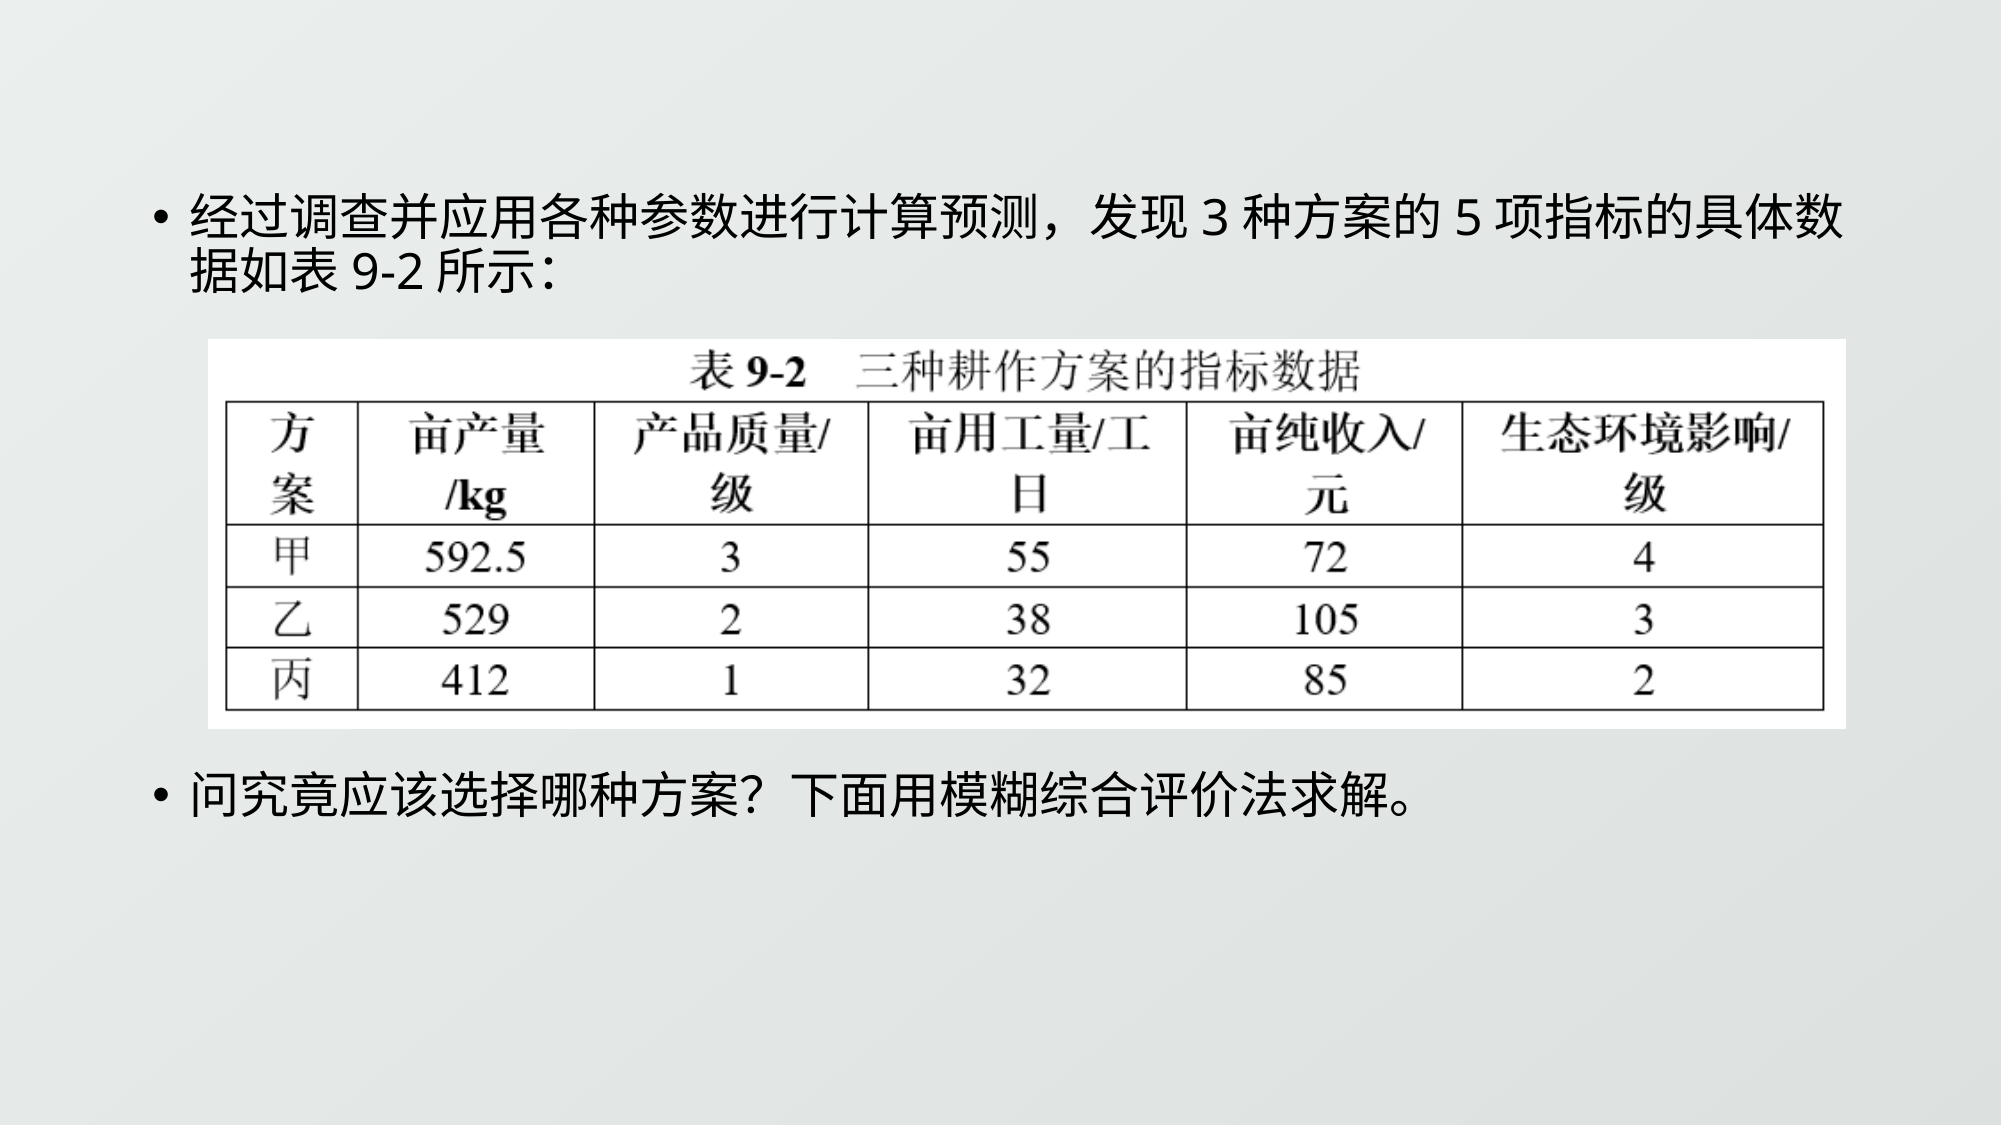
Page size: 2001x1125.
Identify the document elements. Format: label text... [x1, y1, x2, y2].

picture [208, 339, 1846, 729]
list 经过调查并应用各种参数进行计算预测，发现3种方案的5项指标的具体数据如表9-2所示： 问究竟应该选择哪种方案？下面用模糊综合评价法求解。 [137, 184, 1863, 1072]
